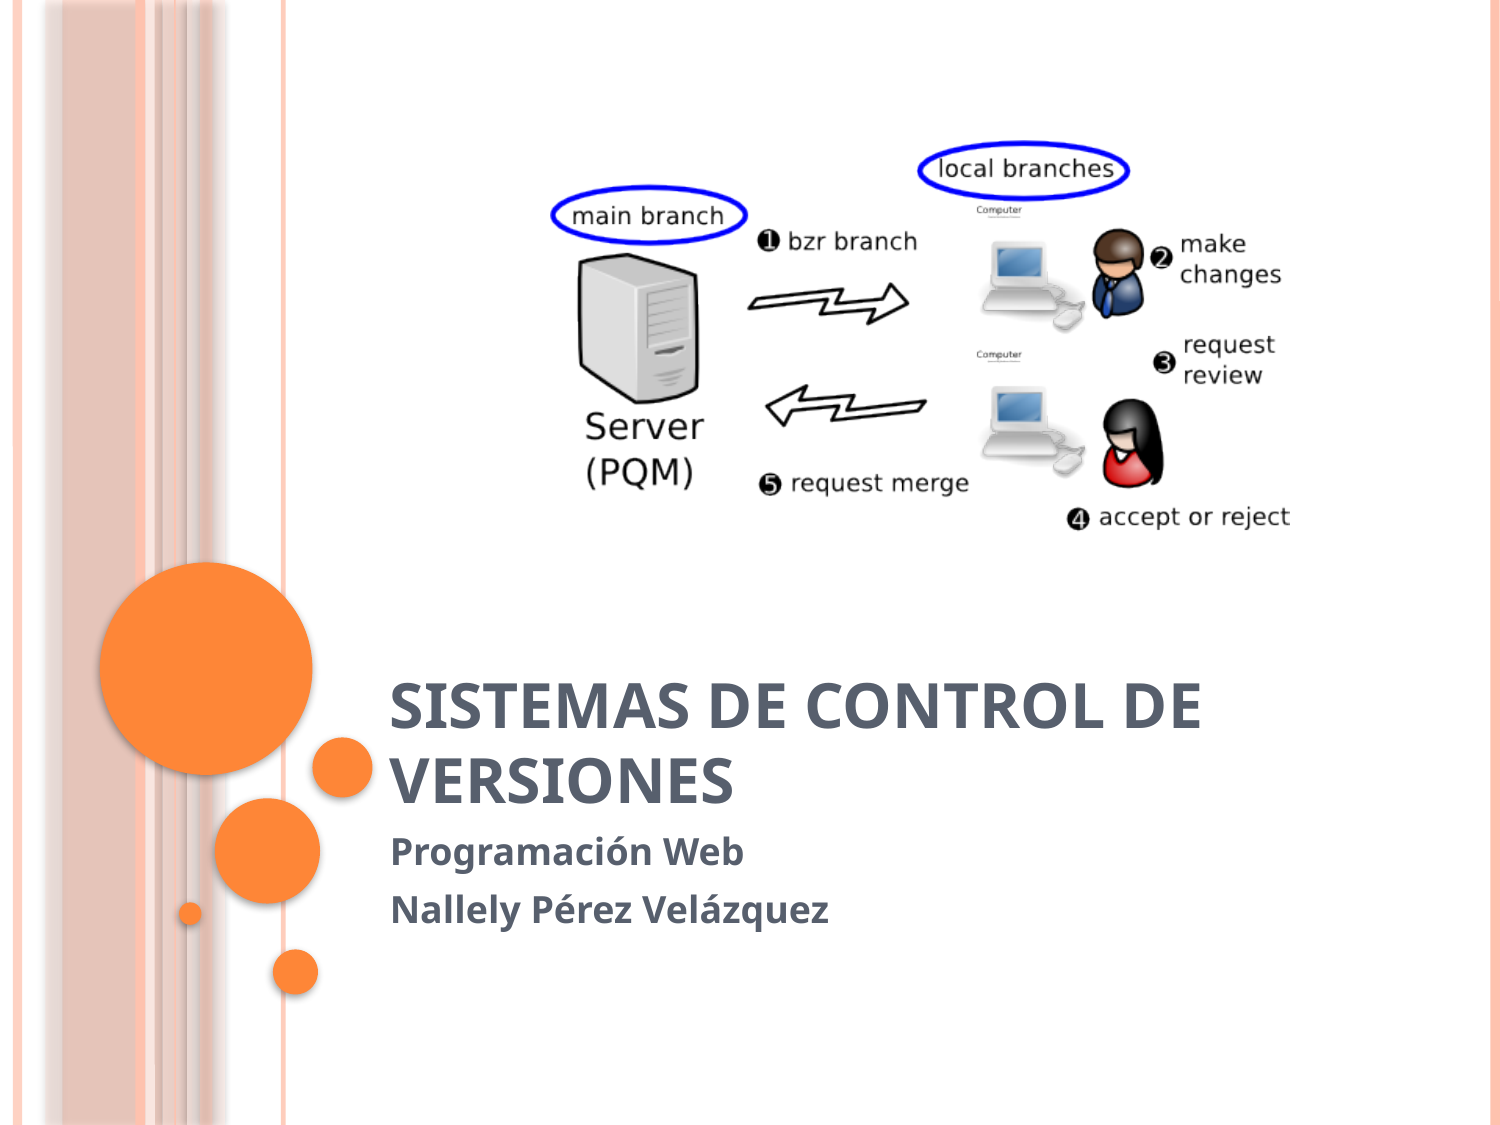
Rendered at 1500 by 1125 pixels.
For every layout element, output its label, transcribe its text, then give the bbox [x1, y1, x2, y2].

picture [550, 140, 1291, 532]
title Sistemas de control de versiones [375, 512, 1388, 820]
subtitle Programación Web Nallely Pérez Velázquez [375, 820, 1388, 1046]
